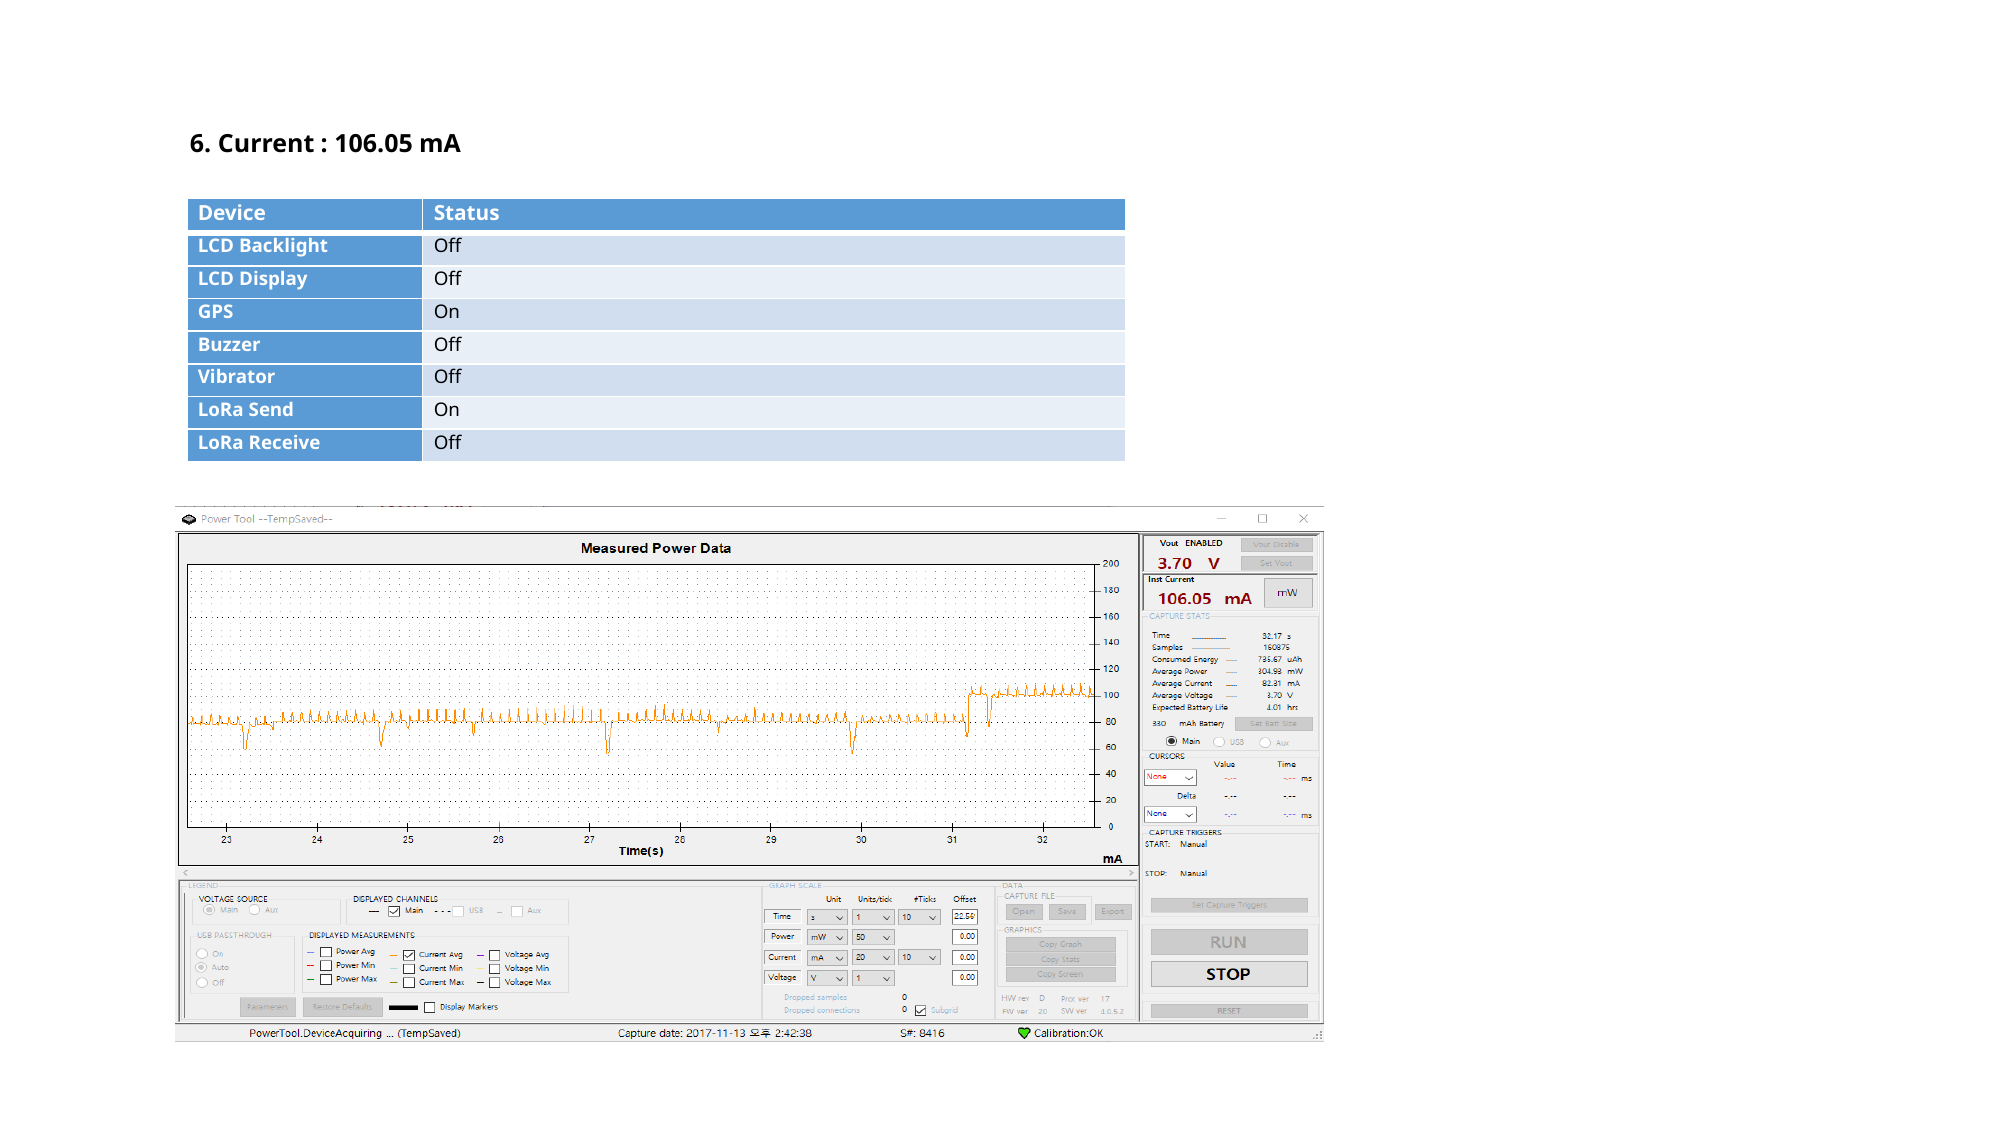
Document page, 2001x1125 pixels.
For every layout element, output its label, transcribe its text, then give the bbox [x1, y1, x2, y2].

table_cell Buzzer [188, 332, 422, 363]
table_header Status [423, 199, 1125, 230]
table_cell Off [423, 365, 1125, 396]
table_cell LoRa Receive [188, 430, 422, 461]
table_cell Off [423, 267, 1125, 298]
table_cell LCD Display [188, 267, 422, 298]
table_cell Off [423, 332, 1125, 363]
picture [175, 506, 1324, 1042]
text_box 6. Current : 106.05 mA [175, 119, 577, 165]
table_cell Off [423, 236, 1125, 265]
table_cell On [423, 299, 1125, 330]
table_cell Off [423, 430, 1125, 461]
table_cell GPS [188, 299, 422, 330]
table_cell On [423, 397, 1125, 428]
table_cell LCD Backlight [188, 236, 422, 265]
table_cell LoRa Send [188, 397, 422, 428]
table_cell Vibrator [188, 365, 422, 396]
table_header Device [188, 199, 422, 230]
